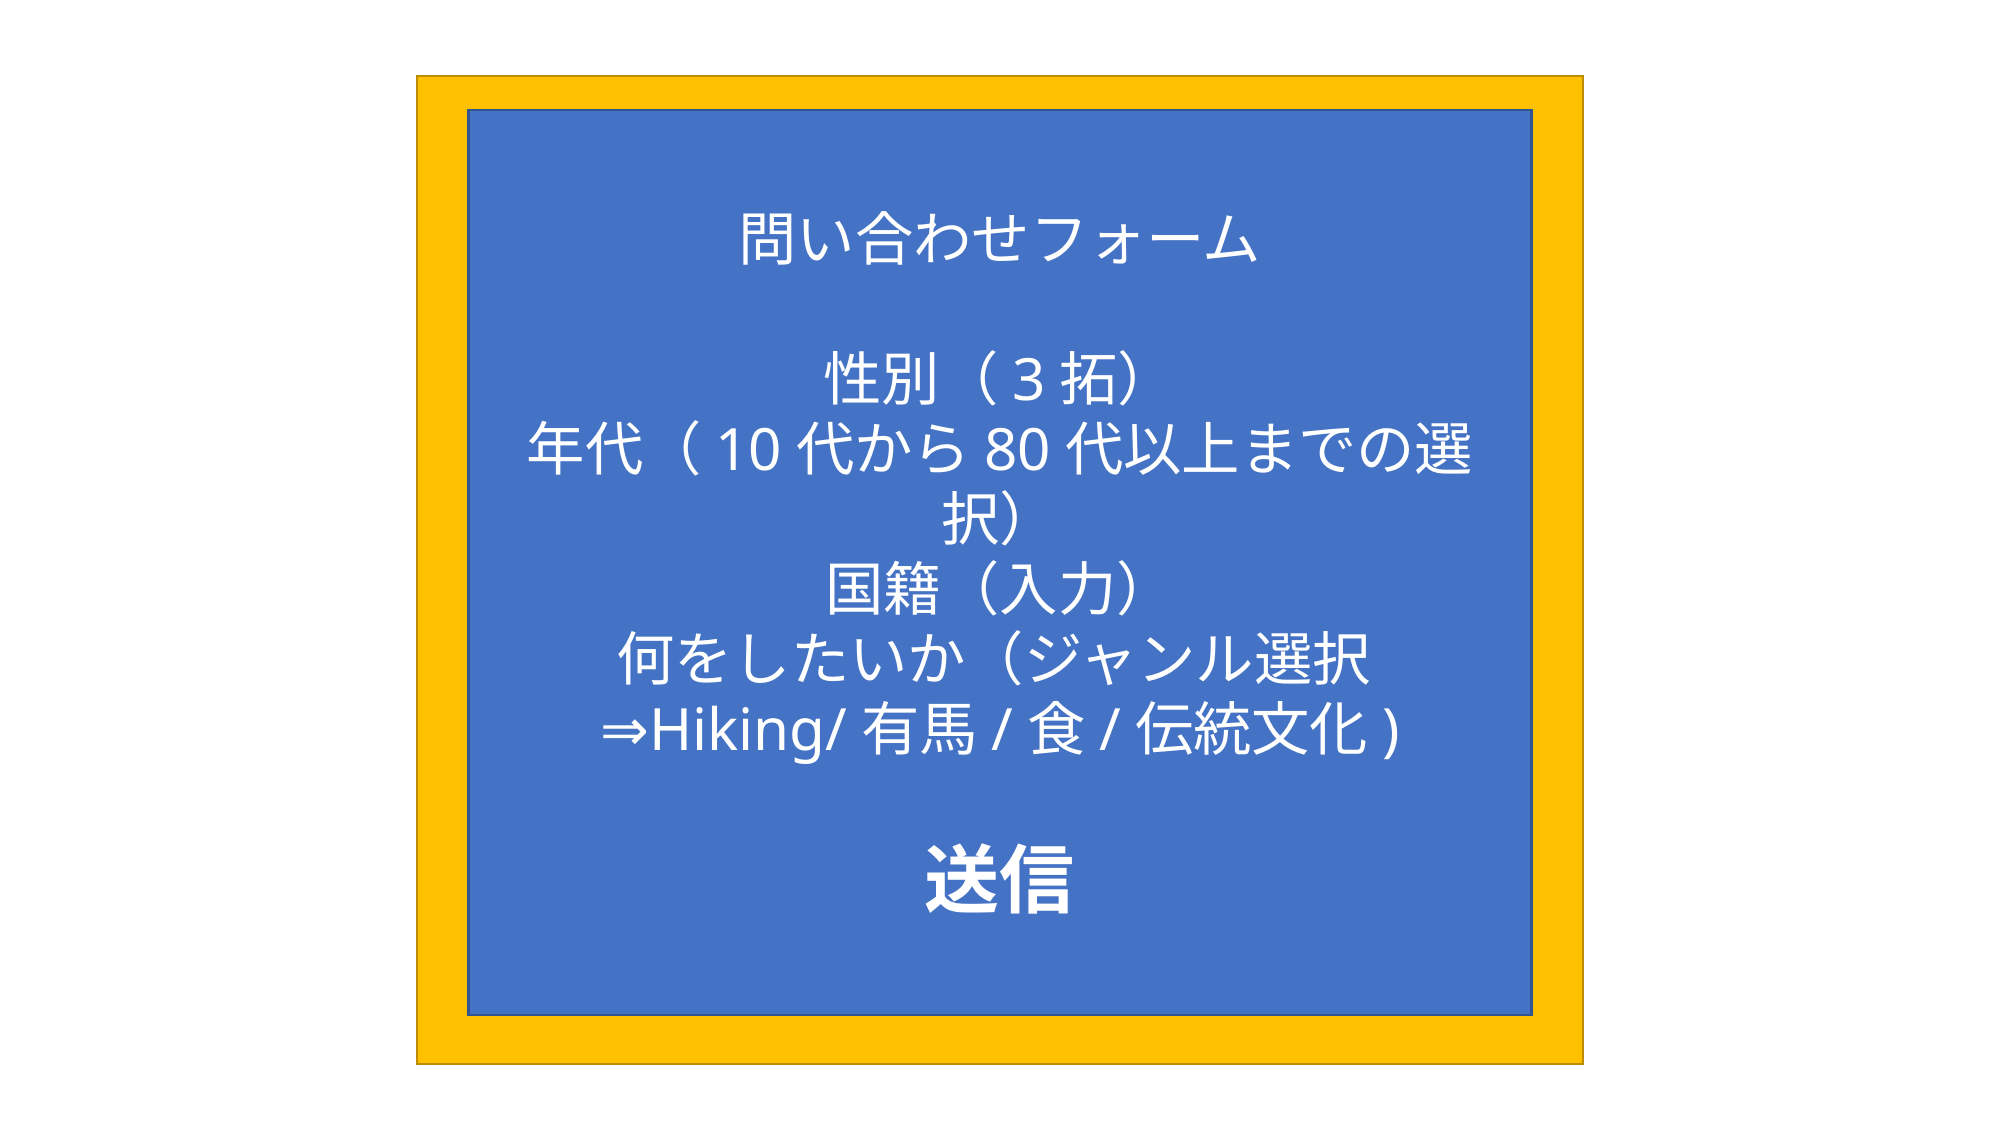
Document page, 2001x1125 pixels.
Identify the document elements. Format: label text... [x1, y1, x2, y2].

text_box 問い合わせフォーム 性別（3拓） 年代（10代から80代以上までの選択） 国籍（入力） 何をしたいか（ジャンル選択 ⇒Hiking/有馬/食/伝統文化) 送信 [467, 109, 1533, 1016]
text_box [416, 75, 1584, 1065]
